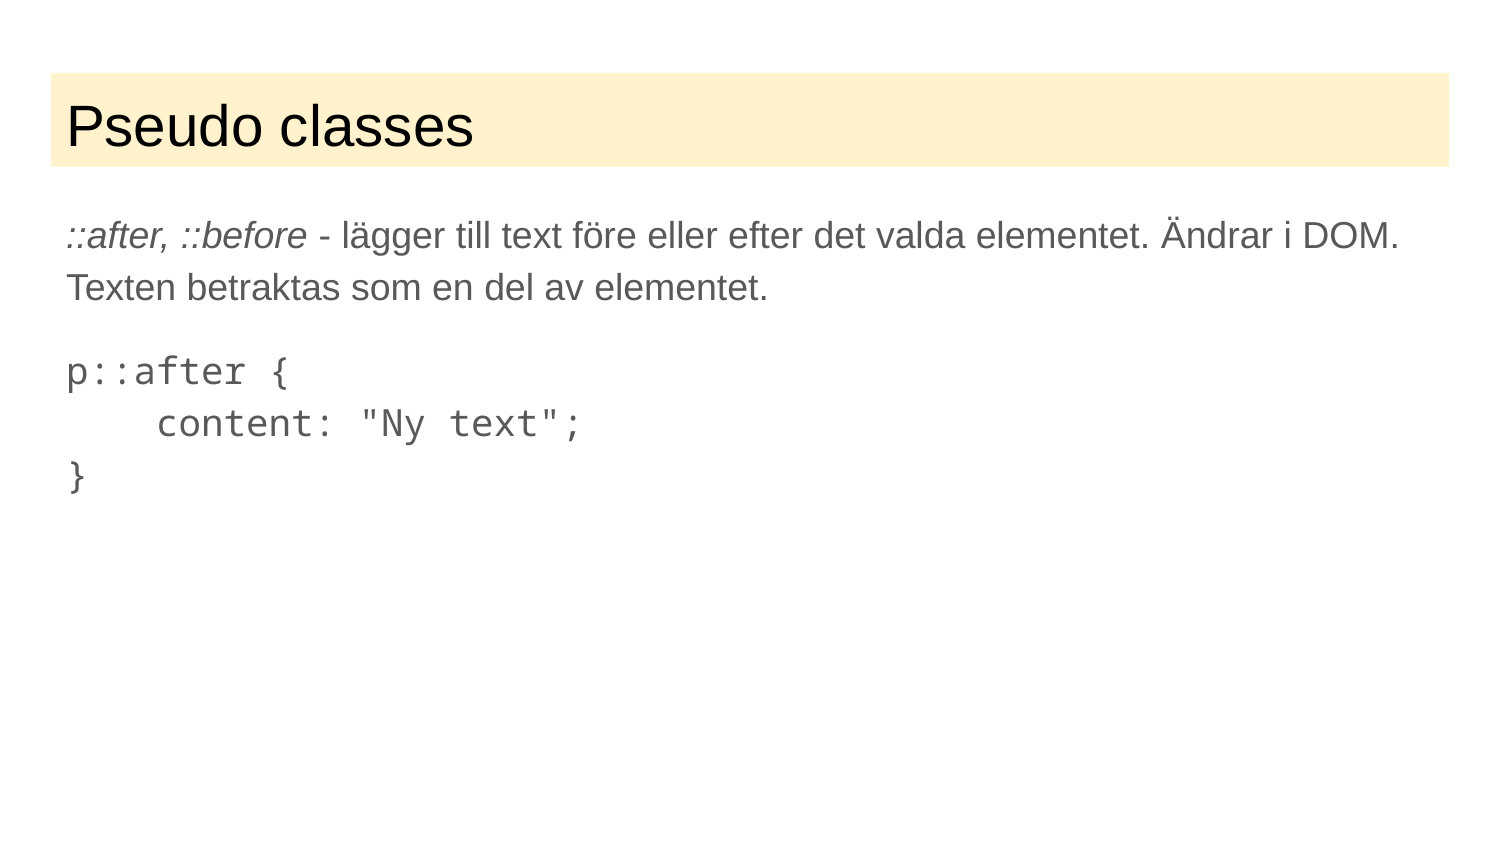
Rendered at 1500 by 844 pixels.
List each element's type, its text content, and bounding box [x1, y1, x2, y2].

list ::after, ::before - lägger till text före eller efter det valda elementet. Ändrar i DOM. Texten betraktas som en del av elementet. p::after { content: "Ny text"; } [51, 189, 1449, 750]
title Pseudo classes [51, 72, 1449, 167]
